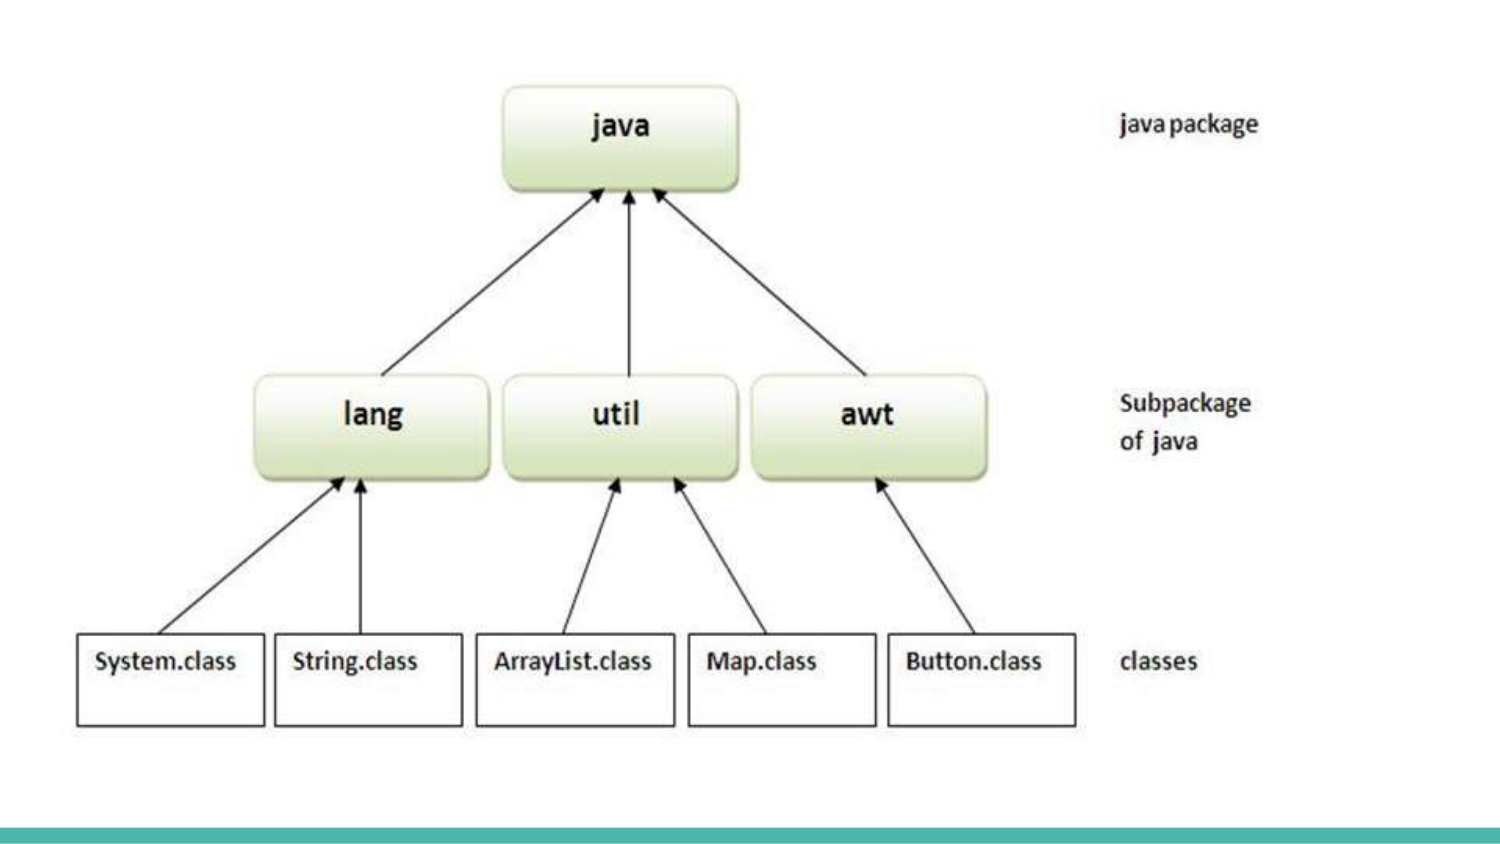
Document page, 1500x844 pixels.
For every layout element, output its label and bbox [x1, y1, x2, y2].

picture [62, 74, 1263, 744]
